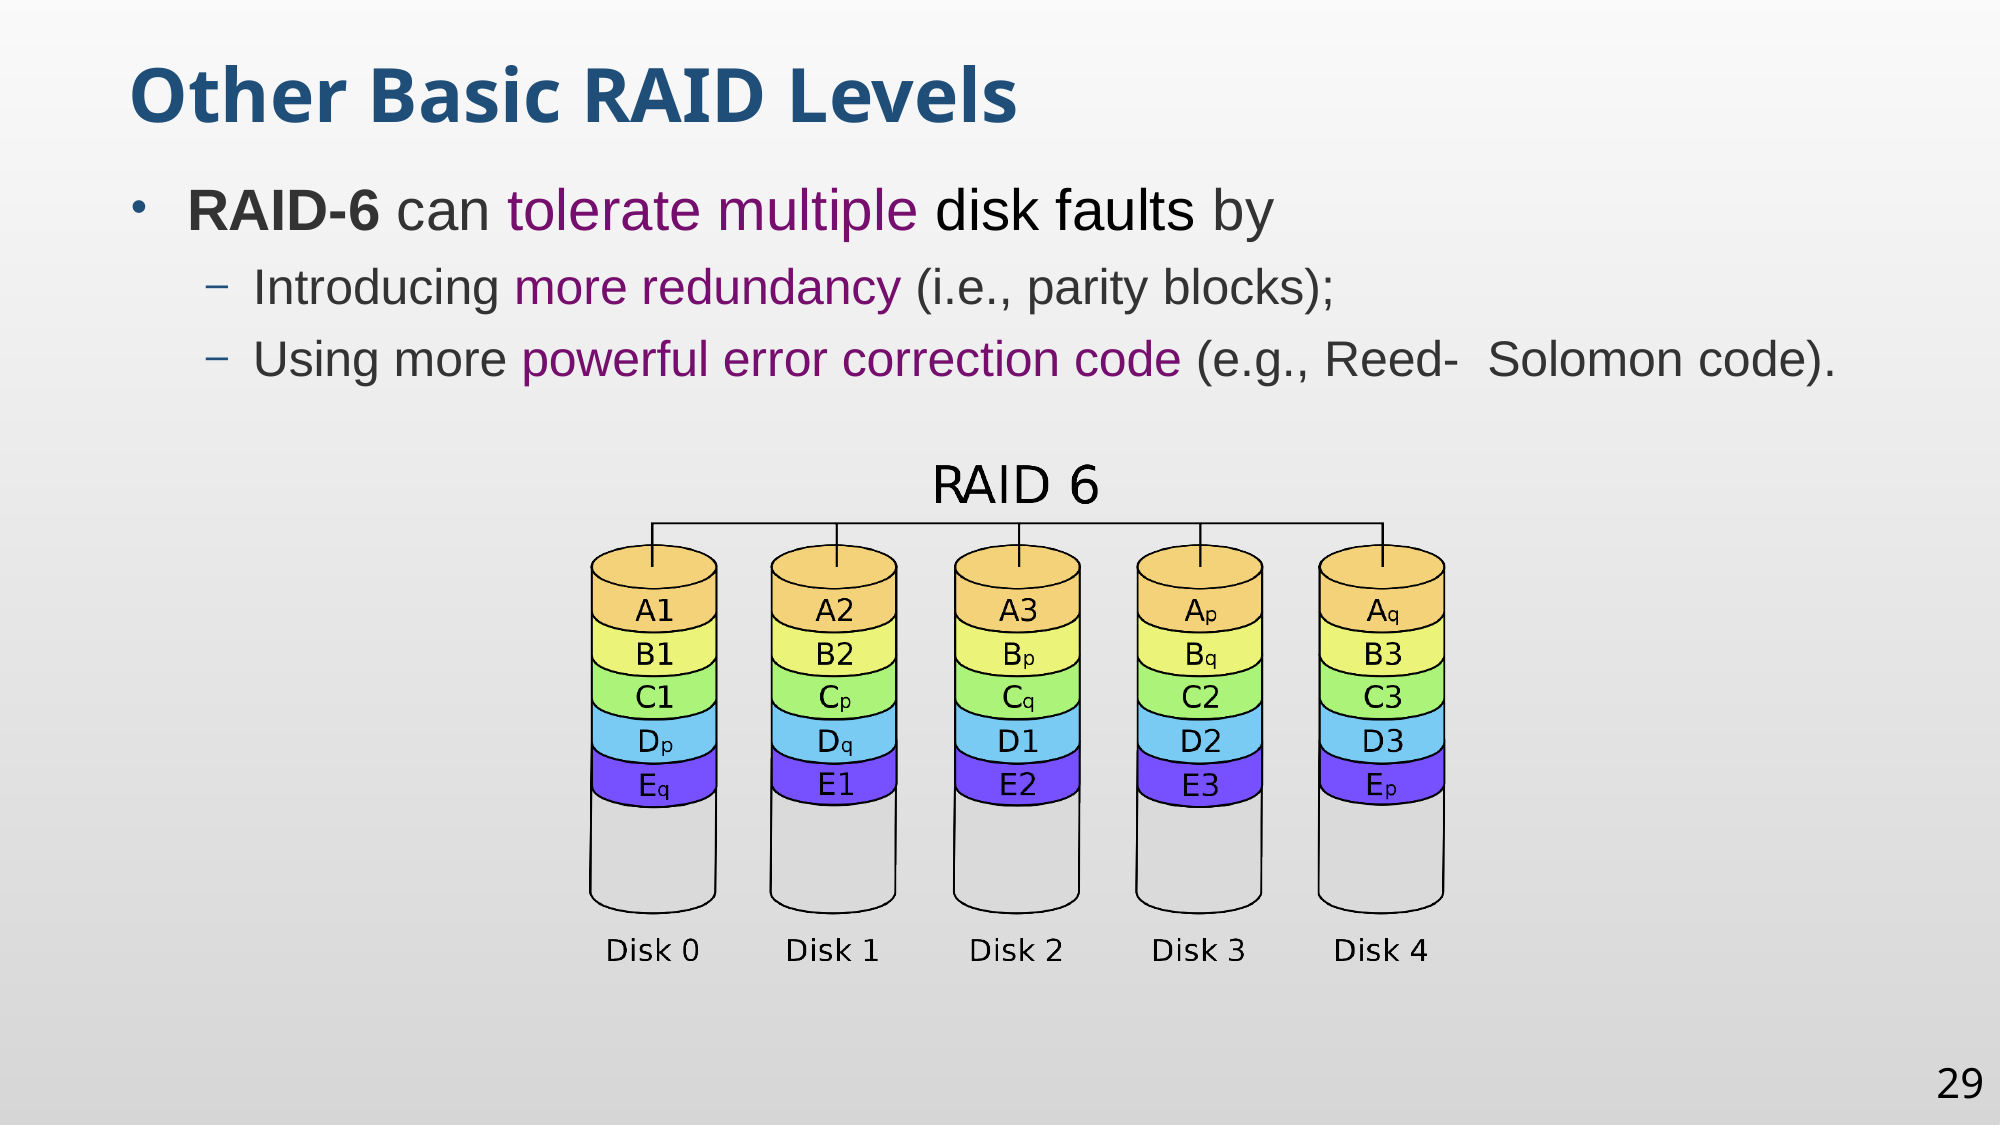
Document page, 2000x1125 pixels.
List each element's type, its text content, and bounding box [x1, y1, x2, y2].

text_box [589, 464, 1446, 961]
text_box 29 [1811, 1070, 2000, 1101]
text_box Other Basic RAID Levels [113, 30, 1810, 147]
list RAID-6 can tolerate multiple disk faults by Introducing more redundancy (i.e., parity blocks); Using more powerful error correction code (e.g., Reed- Solomon code). [113, 164, 1922, 1076]
